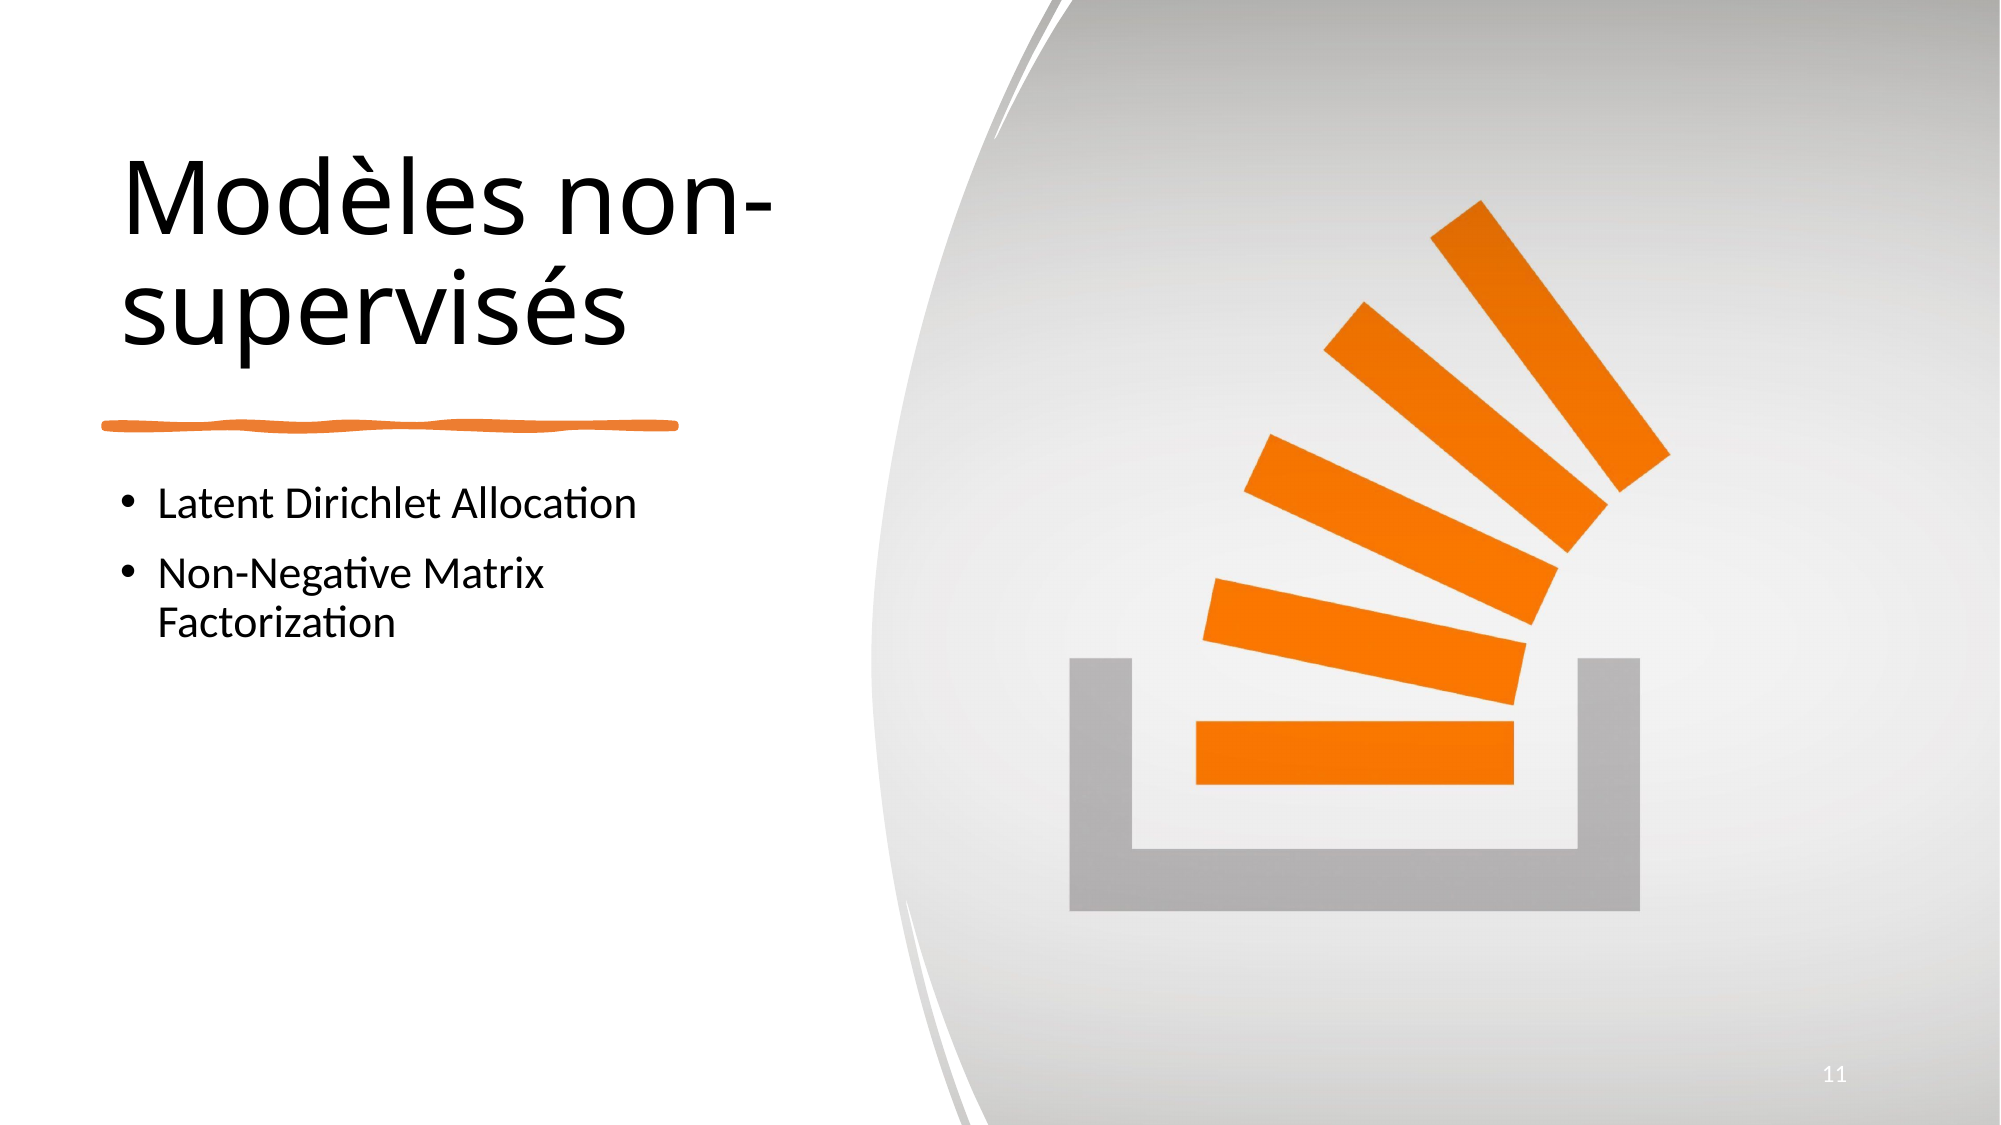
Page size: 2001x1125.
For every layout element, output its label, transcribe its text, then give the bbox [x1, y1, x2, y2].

title Modèles non-supervisés [105, 53, 822, 375]
text_box [103, 421, 676, 431]
text_box [0, 0, 871, 1125]
list Latent Dirichlet Allocation Non-Negative Matrix Factorization [105, 471, 802, 1016]
picture [871, 0, 2000, 1125]
